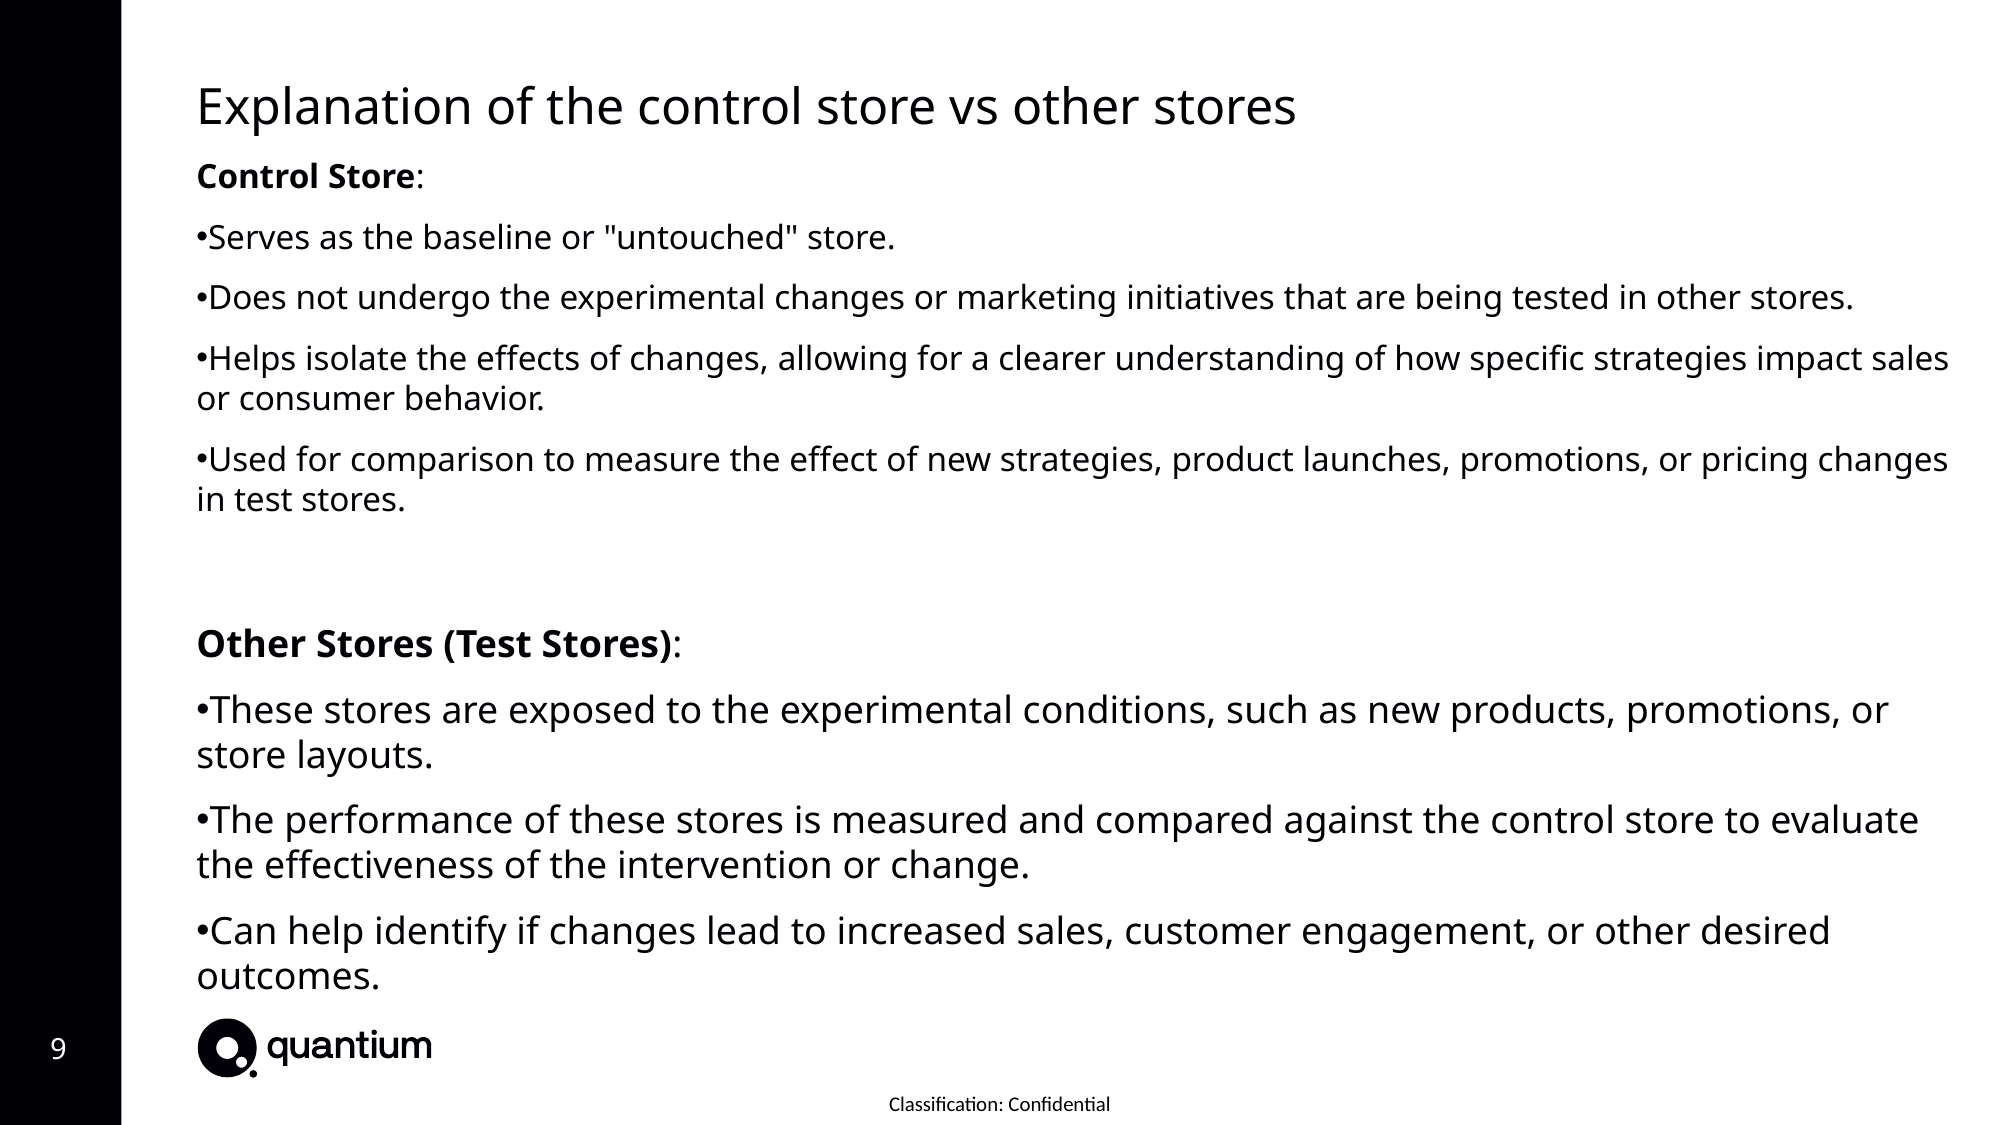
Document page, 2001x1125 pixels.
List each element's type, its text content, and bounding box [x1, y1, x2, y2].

list Explanation of the control store vs other stores Control Store: Serves as the baseline or "untouched" store. Does not undergo the experimental changes or marketing initiatives that are being tested in other stores. Helps isolate the effects of changes, allowing for a clearer understanding of how specific strategies impact sales or consumer behavior. Used for comparison to measure the effect of new strategies, product launches, promotions, or pricing changes in test stores. Other Stores (Test Stores): These stores are exposed to the experimental conditions, such as new products, promotions, or store layouts. The performance of these stores is measured and compared against the control store to evaluate the effectiveness of the intervention or change. Can help identify if changes lead to increased sales, customer engagement, or other desired outcomes. [196, 74, 1975, 1008]
